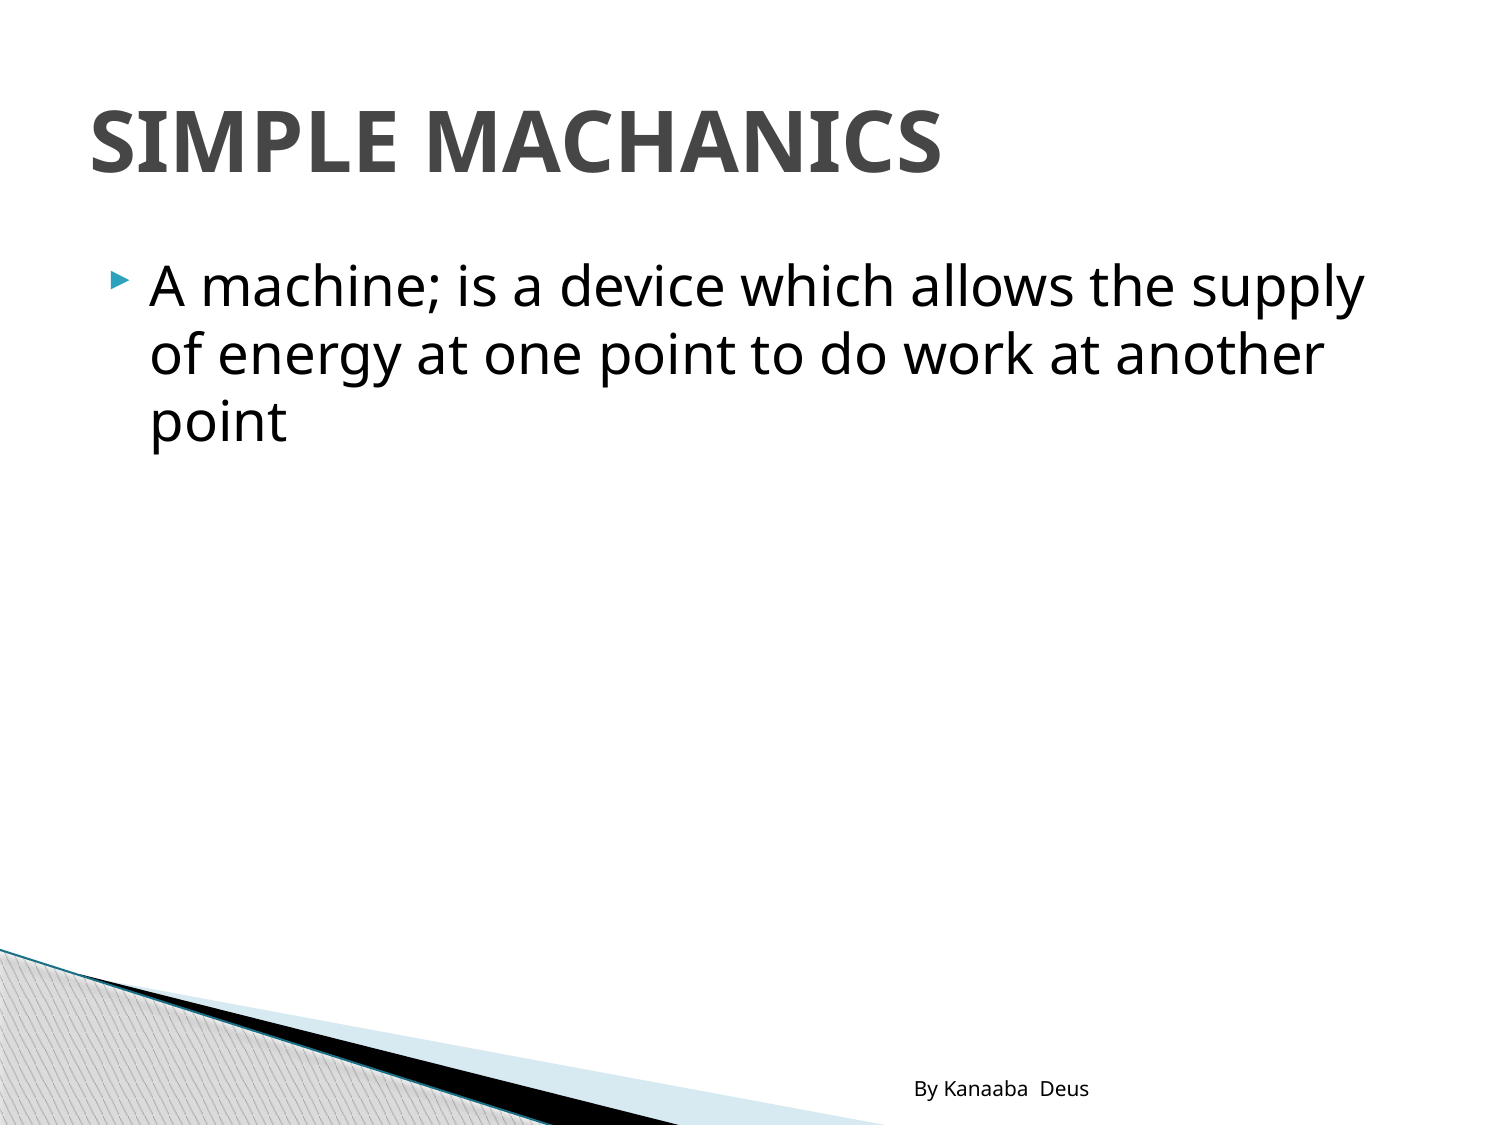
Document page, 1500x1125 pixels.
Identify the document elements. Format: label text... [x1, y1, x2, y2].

list A machine; is a device which allows the supply of energy at one point to do work at another point [75, 243, 1425, 986]
title SIMPLE MACHANICS [75, 45, 1425, 233]
footer By Kanaaba Deus [718, 1051, 1105, 1112]
